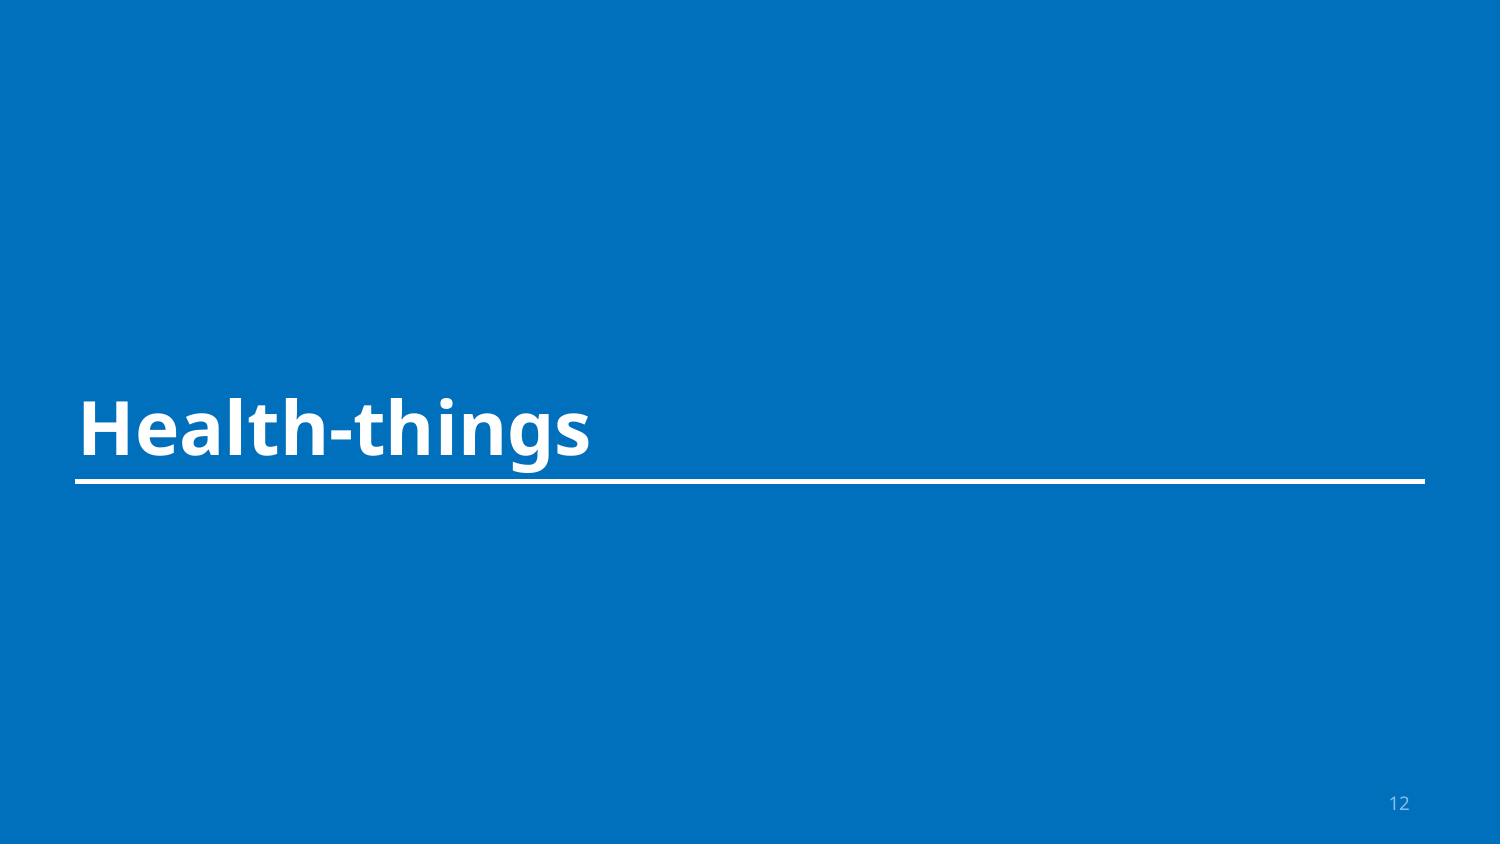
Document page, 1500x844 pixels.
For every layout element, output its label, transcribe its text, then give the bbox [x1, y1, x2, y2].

slide_number 12 [1312, 782, 1425, 827]
title Health-things [62, 358, 1413, 478]
